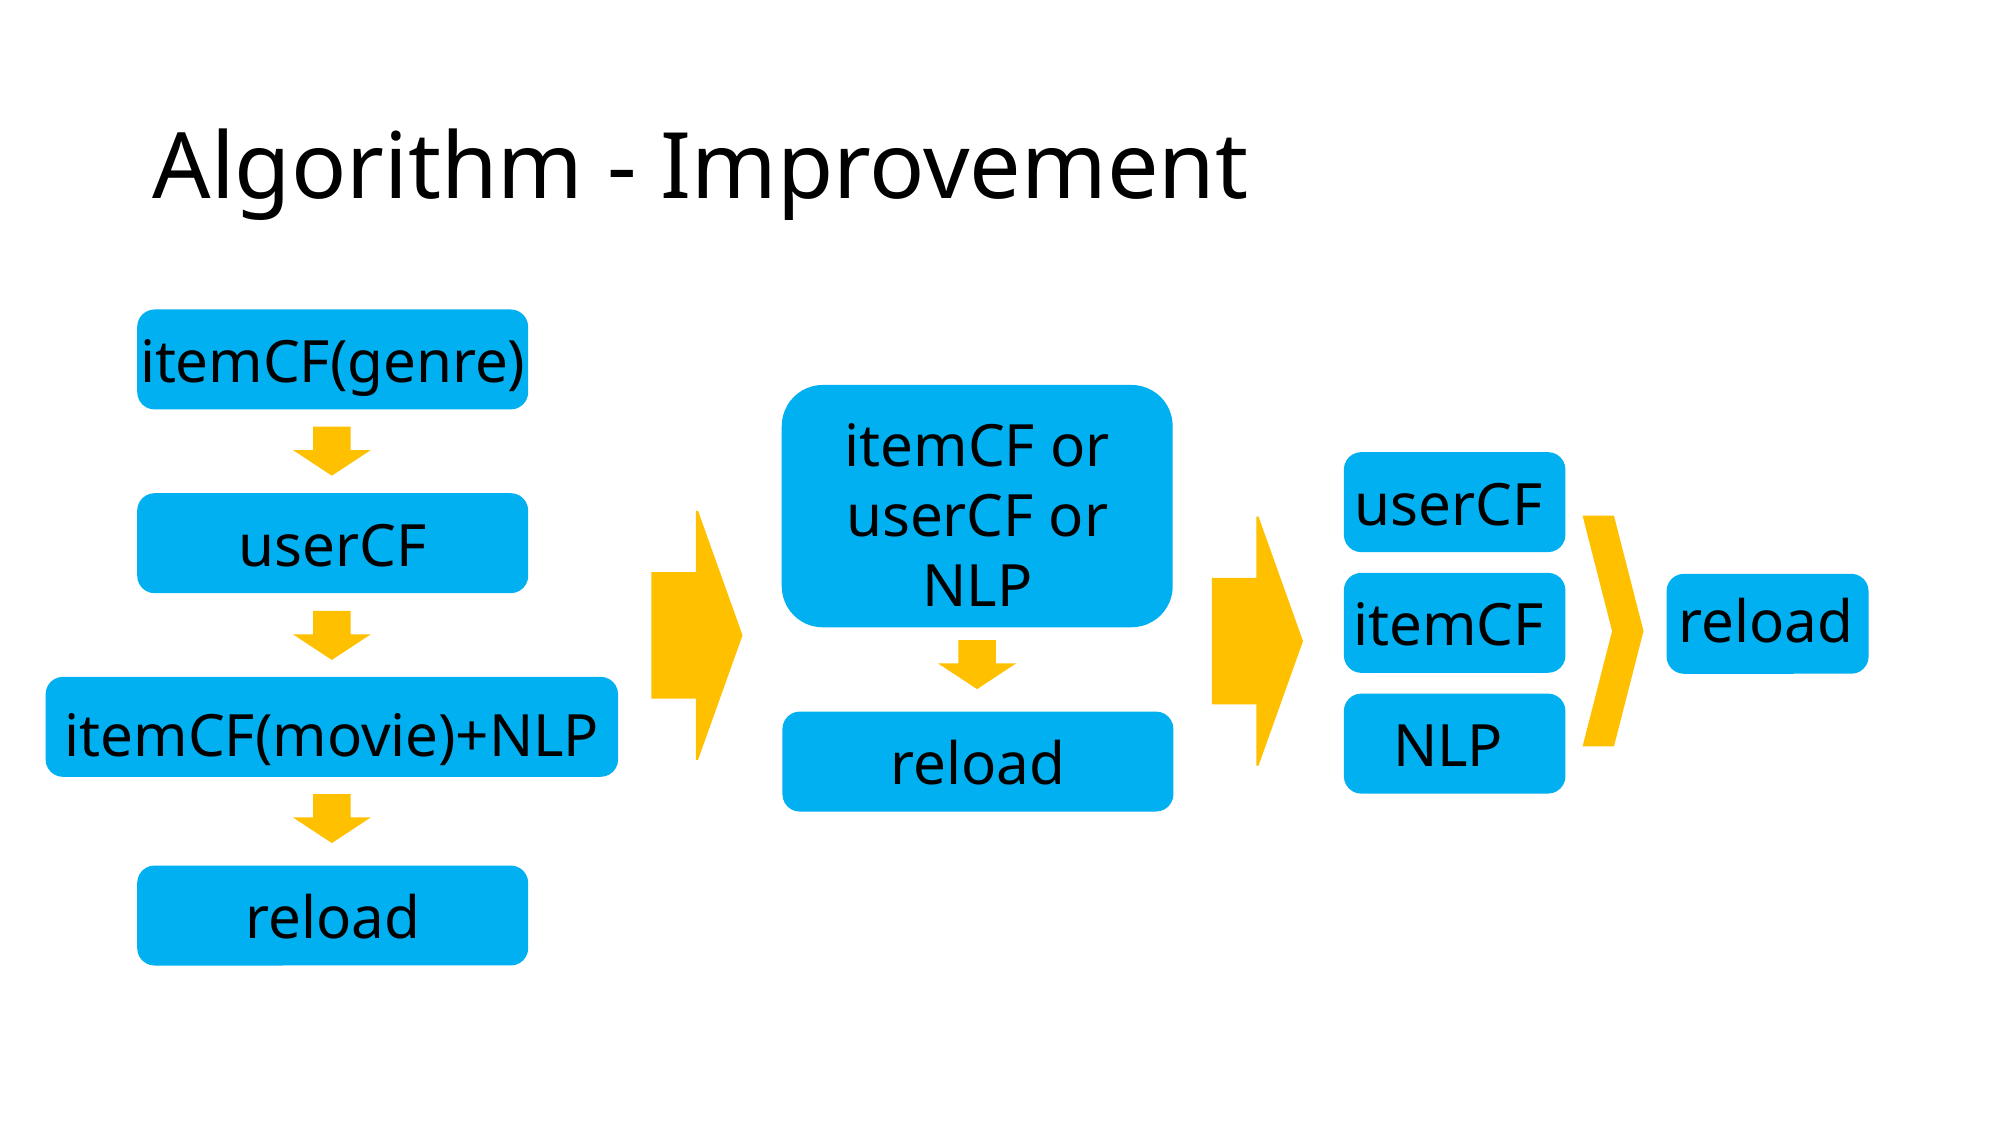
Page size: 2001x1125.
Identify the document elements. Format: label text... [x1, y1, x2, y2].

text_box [1330, 453, 1883, 793]
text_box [25, 310, 639, 965]
title Algorithm - Improvement [137, 59, 1863, 278]
text_box [651, 510, 743, 761]
text_box [1211, 516, 1304, 766]
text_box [768, 385, 1187, 959]
